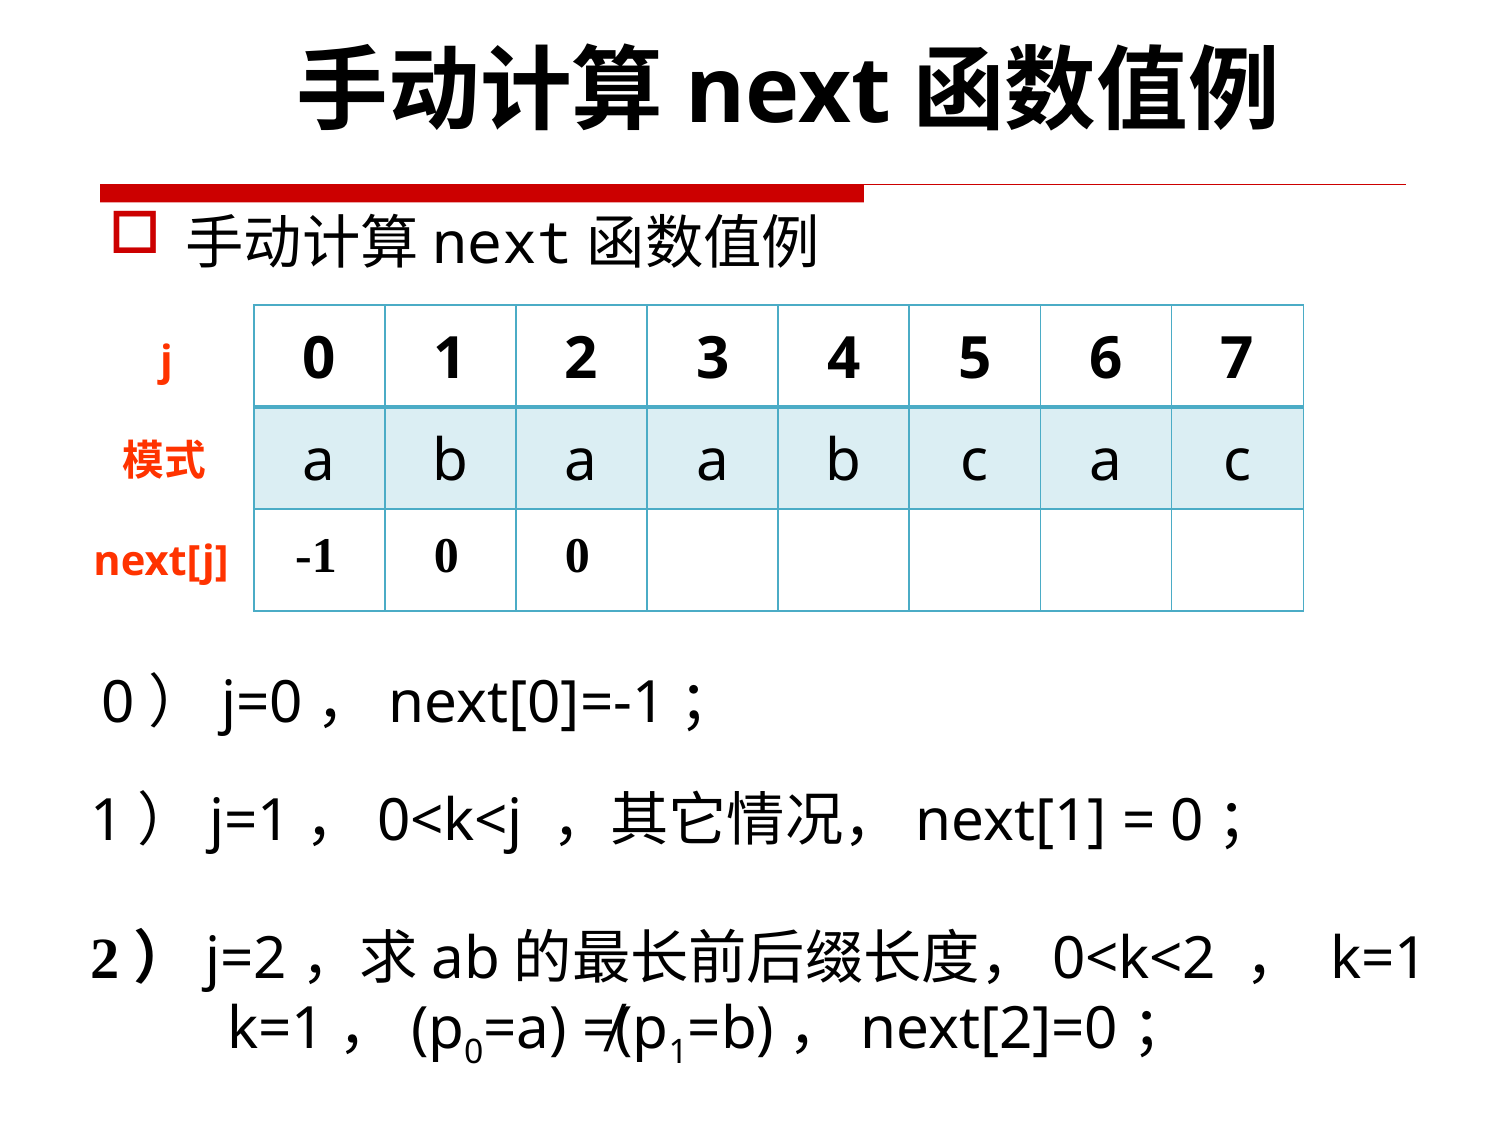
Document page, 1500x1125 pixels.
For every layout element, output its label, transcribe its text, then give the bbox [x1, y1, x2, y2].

table_cell [779, 510, 908, 610]
table_cell b [386, 409, 515, 508]
table_cell c [1172, 409, 1303, 508]
text_box 2）j=2，求ab的最长前后缀长度，0<k<2 ， k=1 k=1，(p0=a) ≠(p1=b)，next[2]=0； [75, 913, 1470, 1078]
table_header 2 [517, 306, 646, 405]
table_cell [1172, 510, 1303, 610]
table_header 4 [779, 306, 908, 405]
table_header 6 [1041, 306, 1171, 405]
table_cell [517, 510, 646, 610]
table_cell [648, 510, 777, 610]
text_box 手动计算next函数值例 [94, 23, 1482, 149]
table_cell [910, 510, 1040, 610]
text_box -1 [280, 515, 375, 591]
text_box 0 [549, 515, 645, 591]
table_header 3 [648, 306, 777, 405]
table_cell a [255, 409, 384, 508]
text_box 0）j=0，next[0]=-1； [86, 656, 1363, 741]
table_header 0 [255, 306, 384, 405]
table_cell b [779, 409, 908, 508]
table_cell [386, 510, 515, 610]
table_cell a [648, 409, 777, 508]
table_cell [255, 510, 384, 610]
table_header 1 [386, 306, 515, 405]
text_box 1）j=1，0<k<j ，其它情况，next[1] = 0； [75, 774, 1351, 860]
table_cell [1041, 510, 1171, 610]
table_header 5 [910, 306, 1040, 405]
table_cell a [1041, 409, 1171, 508]
text_box j 模式 next[j] [46, 281, 244, 641]
text_box 0 [419, 515, 514, 591]
table_cell a [517, 409, 646, 508]
text_box 手动计算next函数值例 [93, 210, 1488, 293]
table_header 7 [1172, 306, 1303, 405]
table_cell c [910, 409, 1040, 508]
